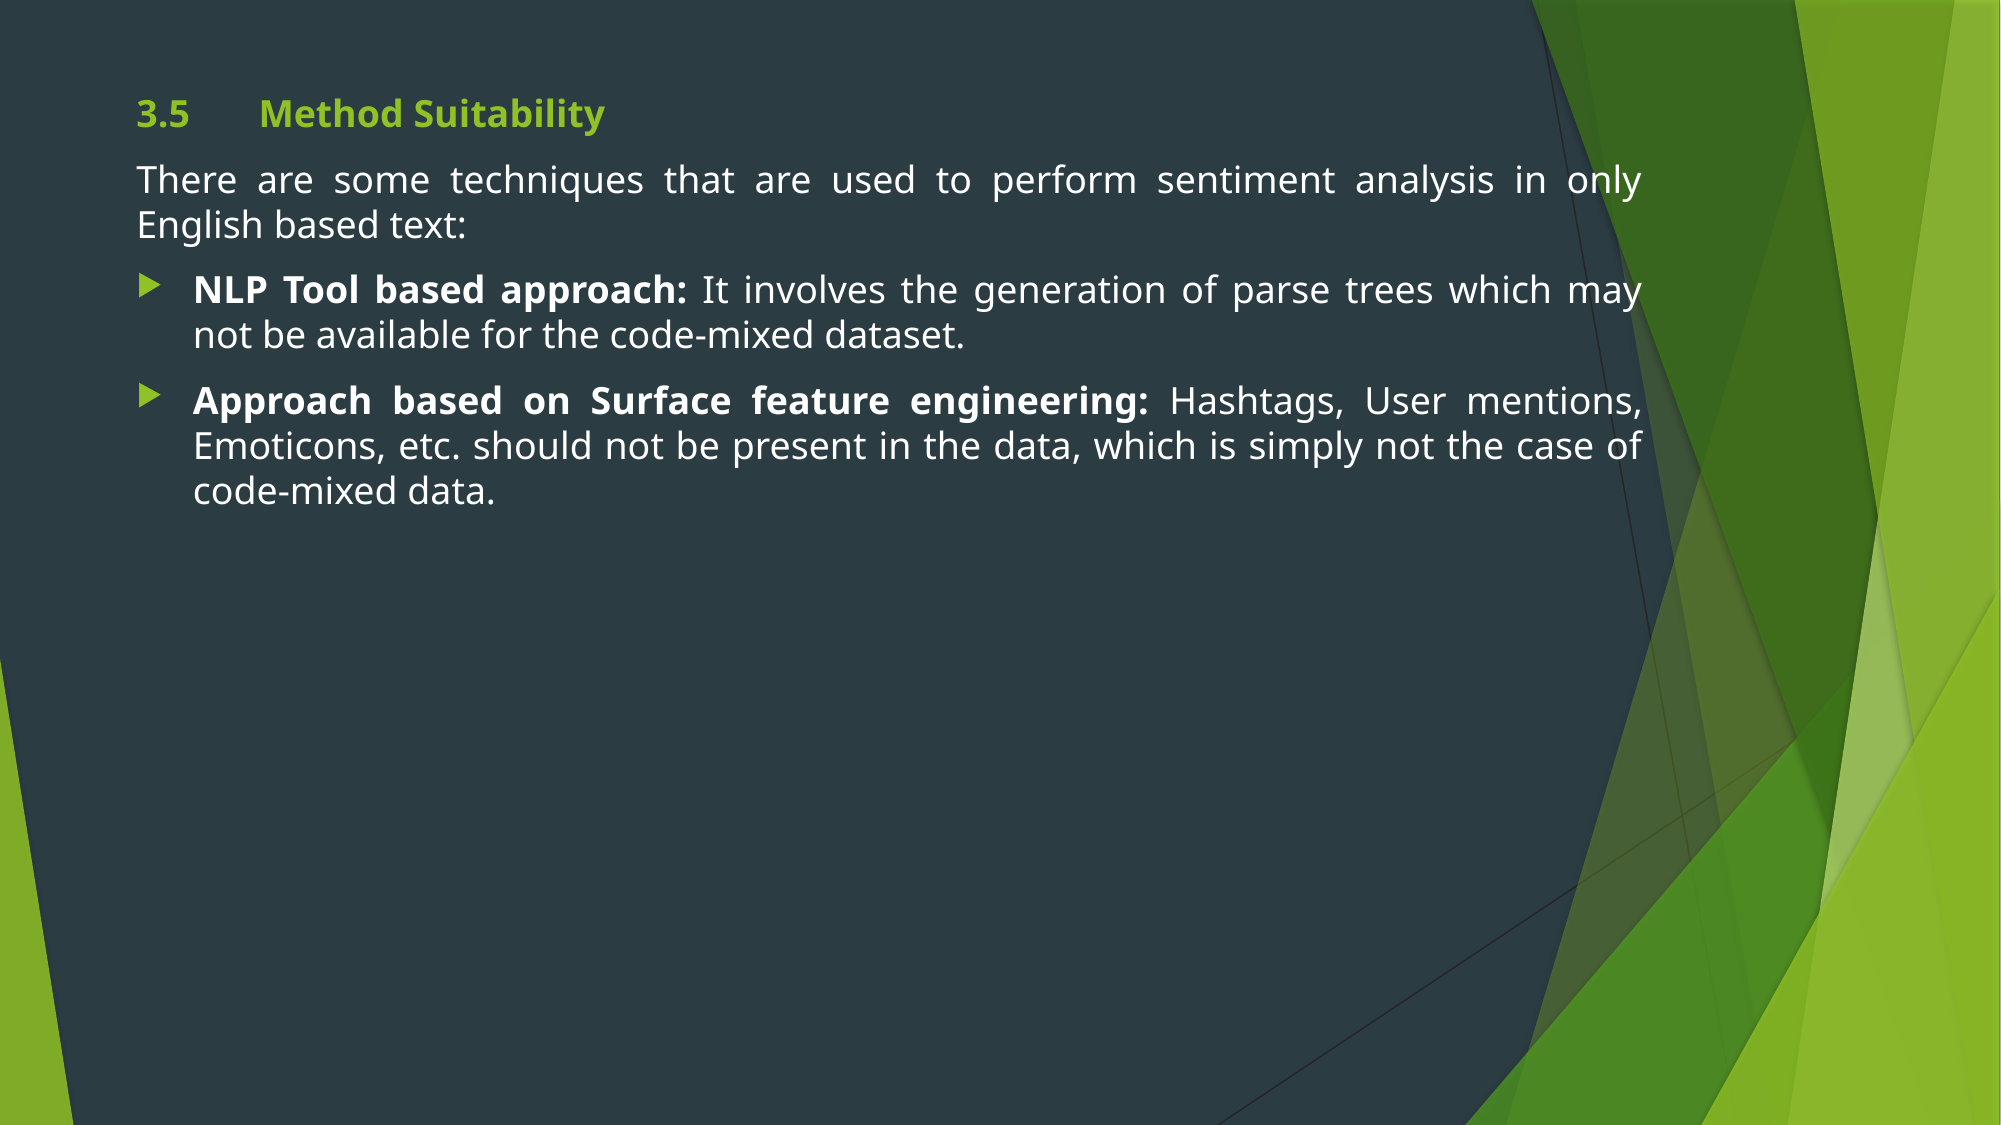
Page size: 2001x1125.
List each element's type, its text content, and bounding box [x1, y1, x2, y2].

list 3.5 Method Suitability There are some techniques that are used to perform sentiment analysis in only English based text: NLP Tool based approach: It involves the generation of parse trees which may not be available for the code-mixed dataset. Approach based on Surface feature engineering: Hashtags, User mentions, Emoticons, etc. should not be present in the data, which is simply not the case of code-mixed data. [121, 82, 1659, 1078]
